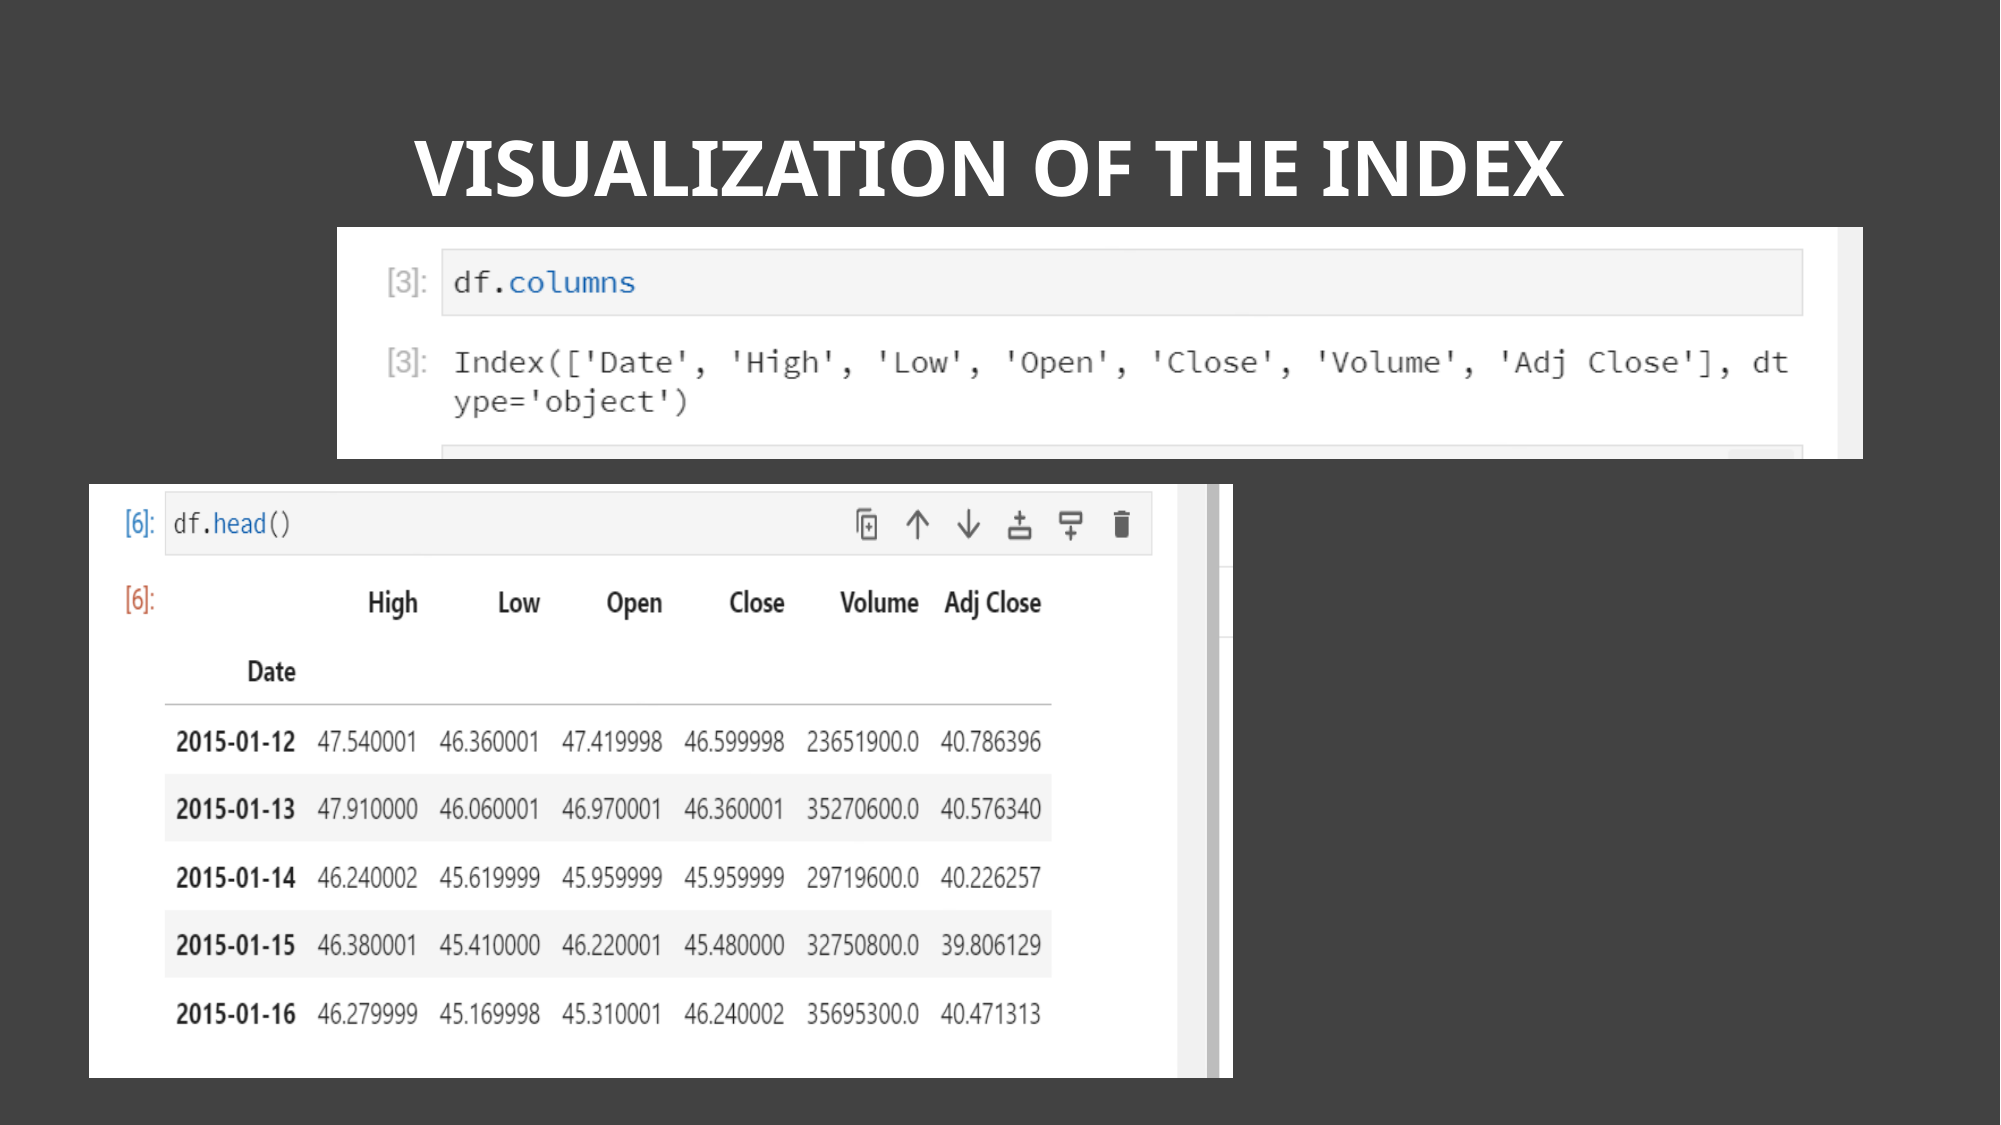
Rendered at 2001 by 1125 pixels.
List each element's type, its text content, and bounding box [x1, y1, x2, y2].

picture [337, 227, 1863, 460]
picture [89, 484, 1233, 1078]
title VCBSJvVISUALIZATION OF THE INDEX [137, 59, 1863, 278]
